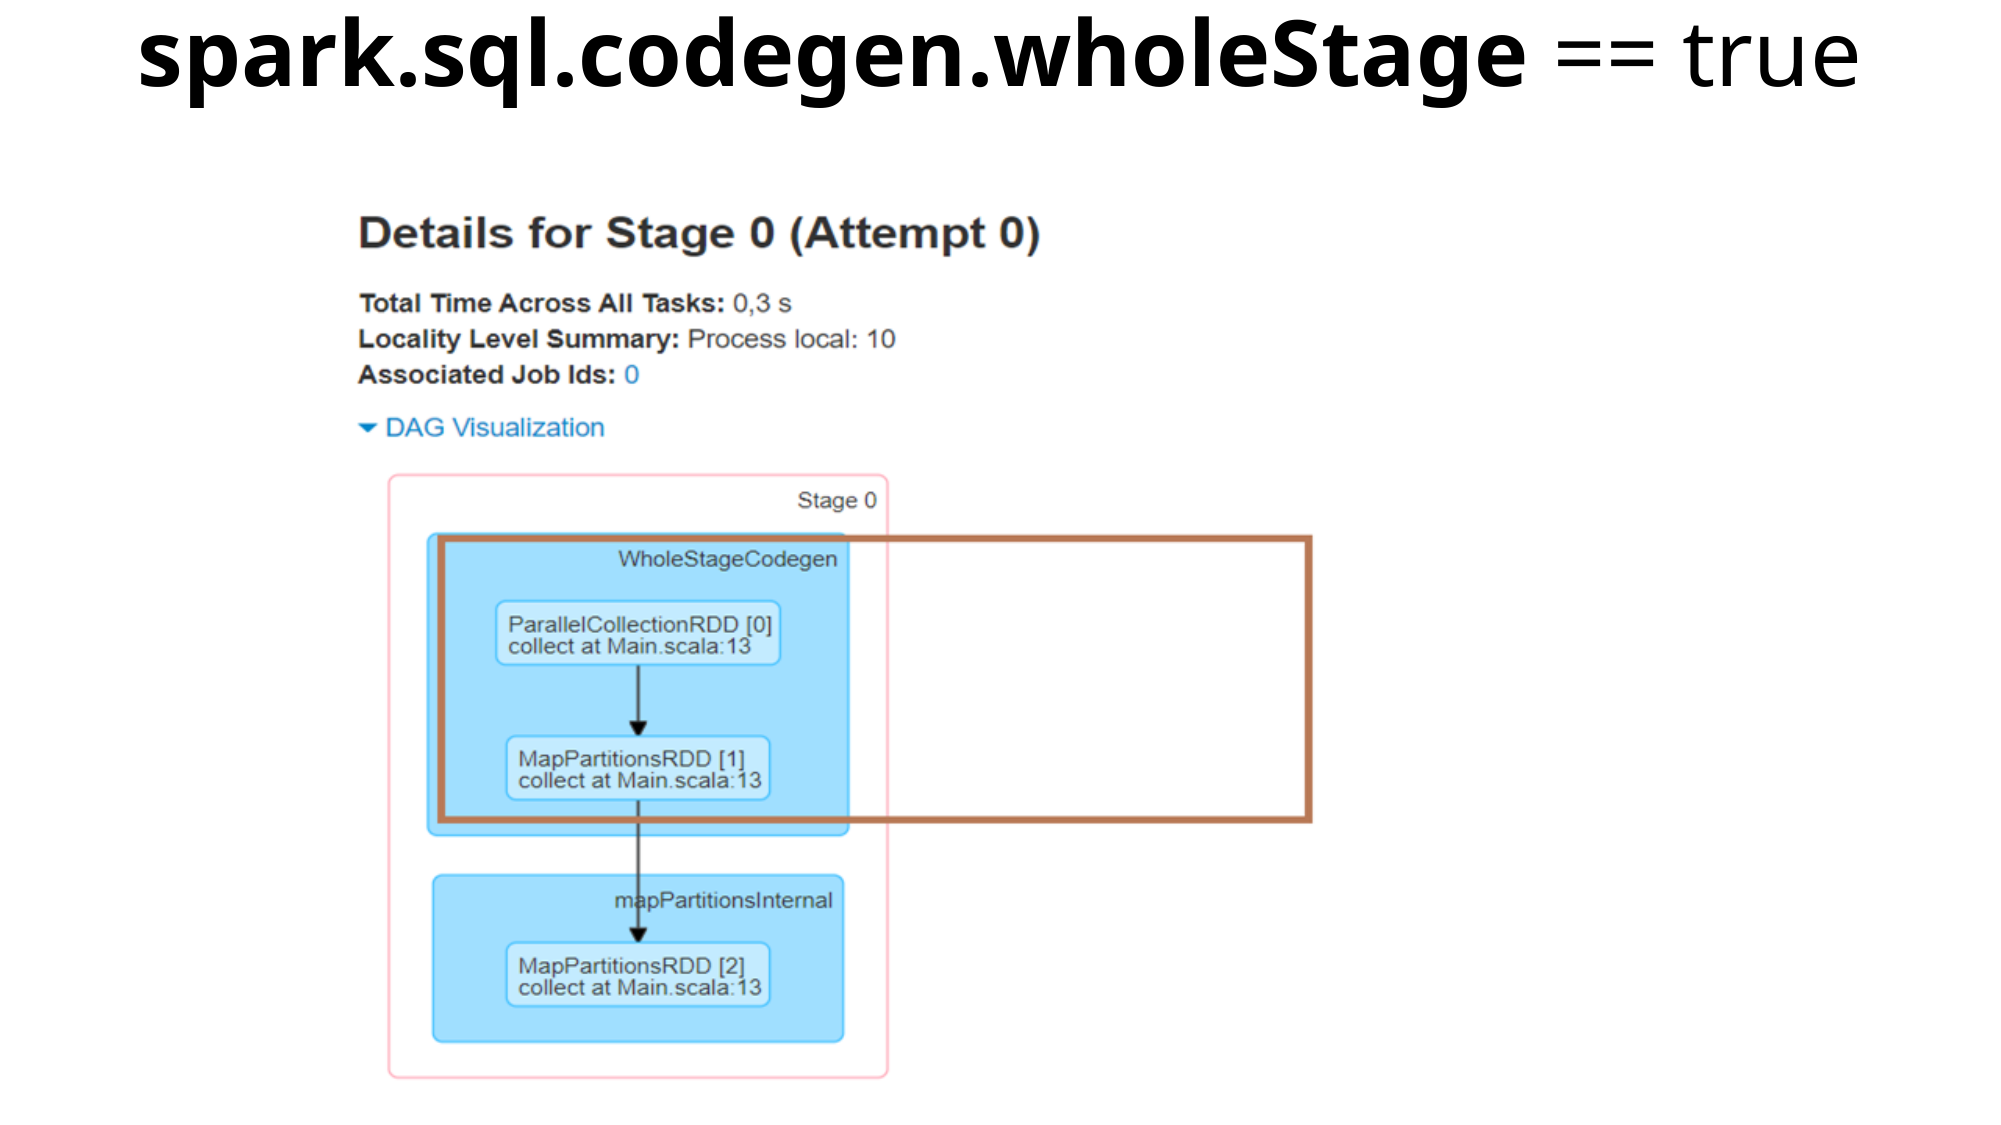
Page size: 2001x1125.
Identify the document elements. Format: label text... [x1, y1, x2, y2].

picture [347, 182, 1602, 1104]
text_box spark.sql.codegen.wholeStage == true [0, 0, 2000, 97]
